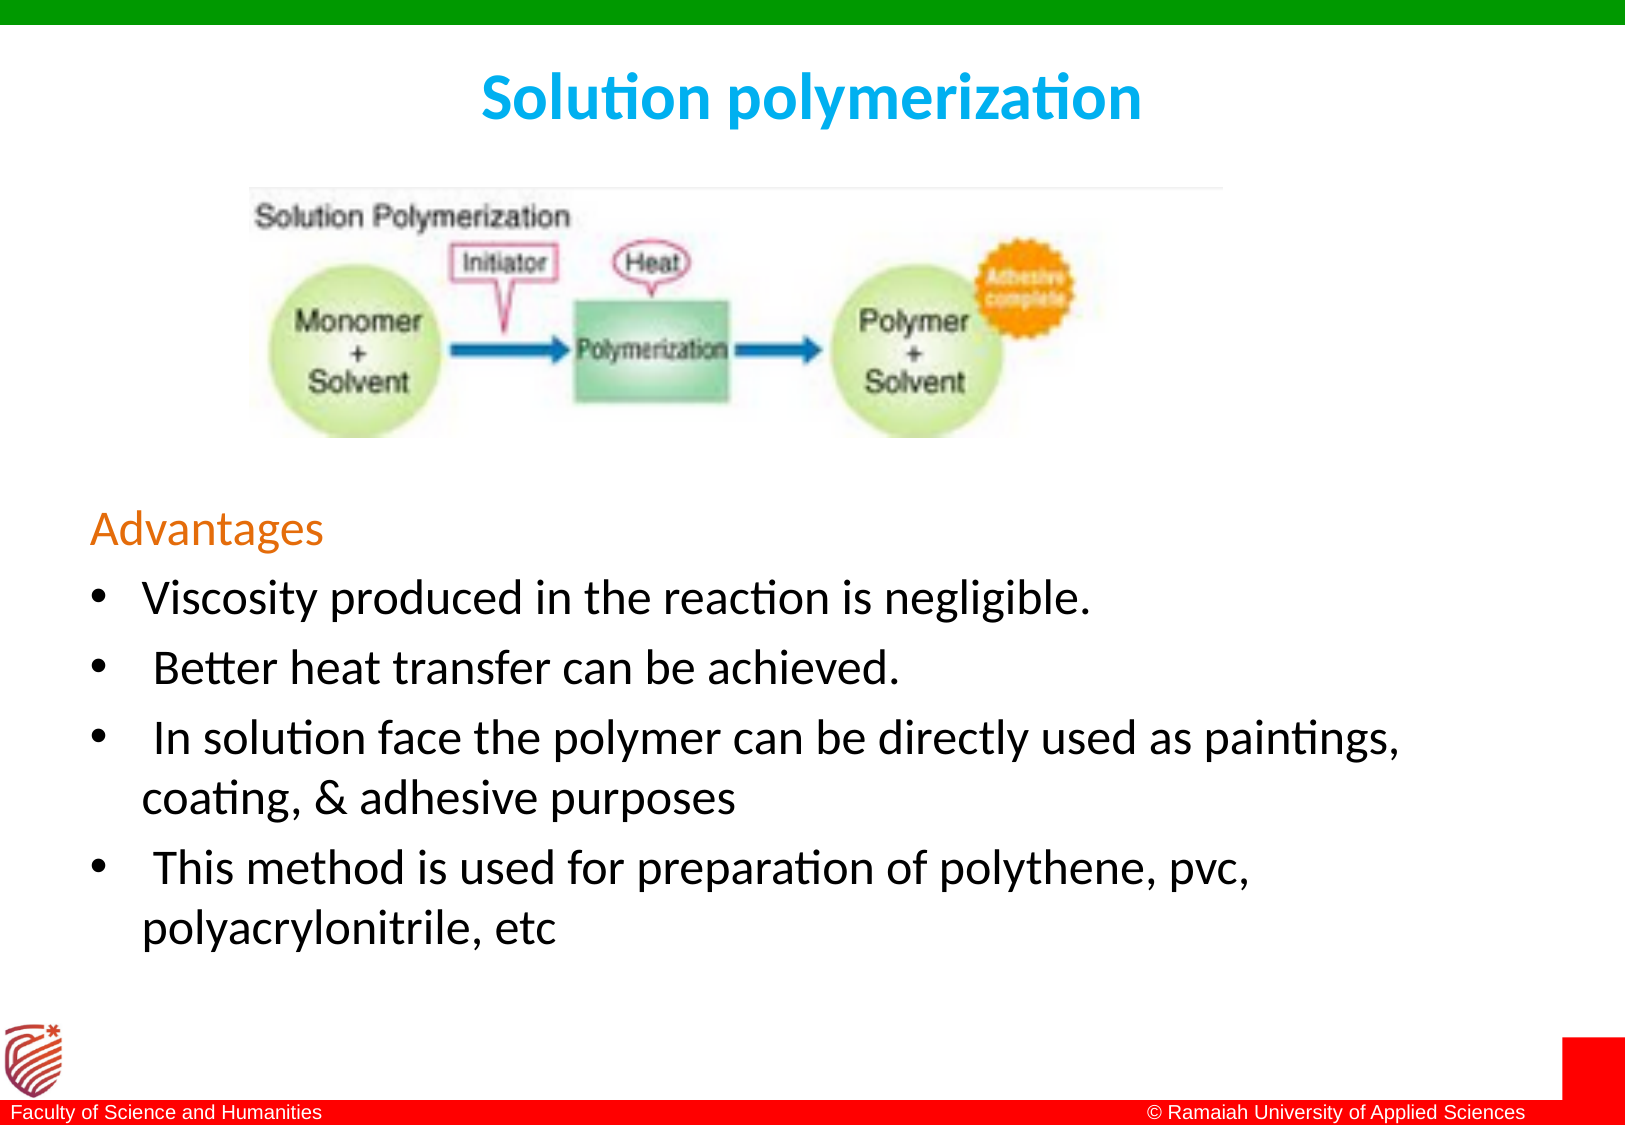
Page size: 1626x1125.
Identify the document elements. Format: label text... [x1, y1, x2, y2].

list Advantages Viscosity produced in the reaction is negligible. Better heat transfer can be achieved. In solution face the polymer can be directly used as paintings, coating, & adhesive purposes This method is used for preparation of polythene, pvc, polyacrylonitrile, etc [75, 487, 1538, 1038]
picture [0, 1013, 69, 1100]
picture [249, 187, 1224, 438]
title Solution polymerization [81, 45, 1544, 150]
